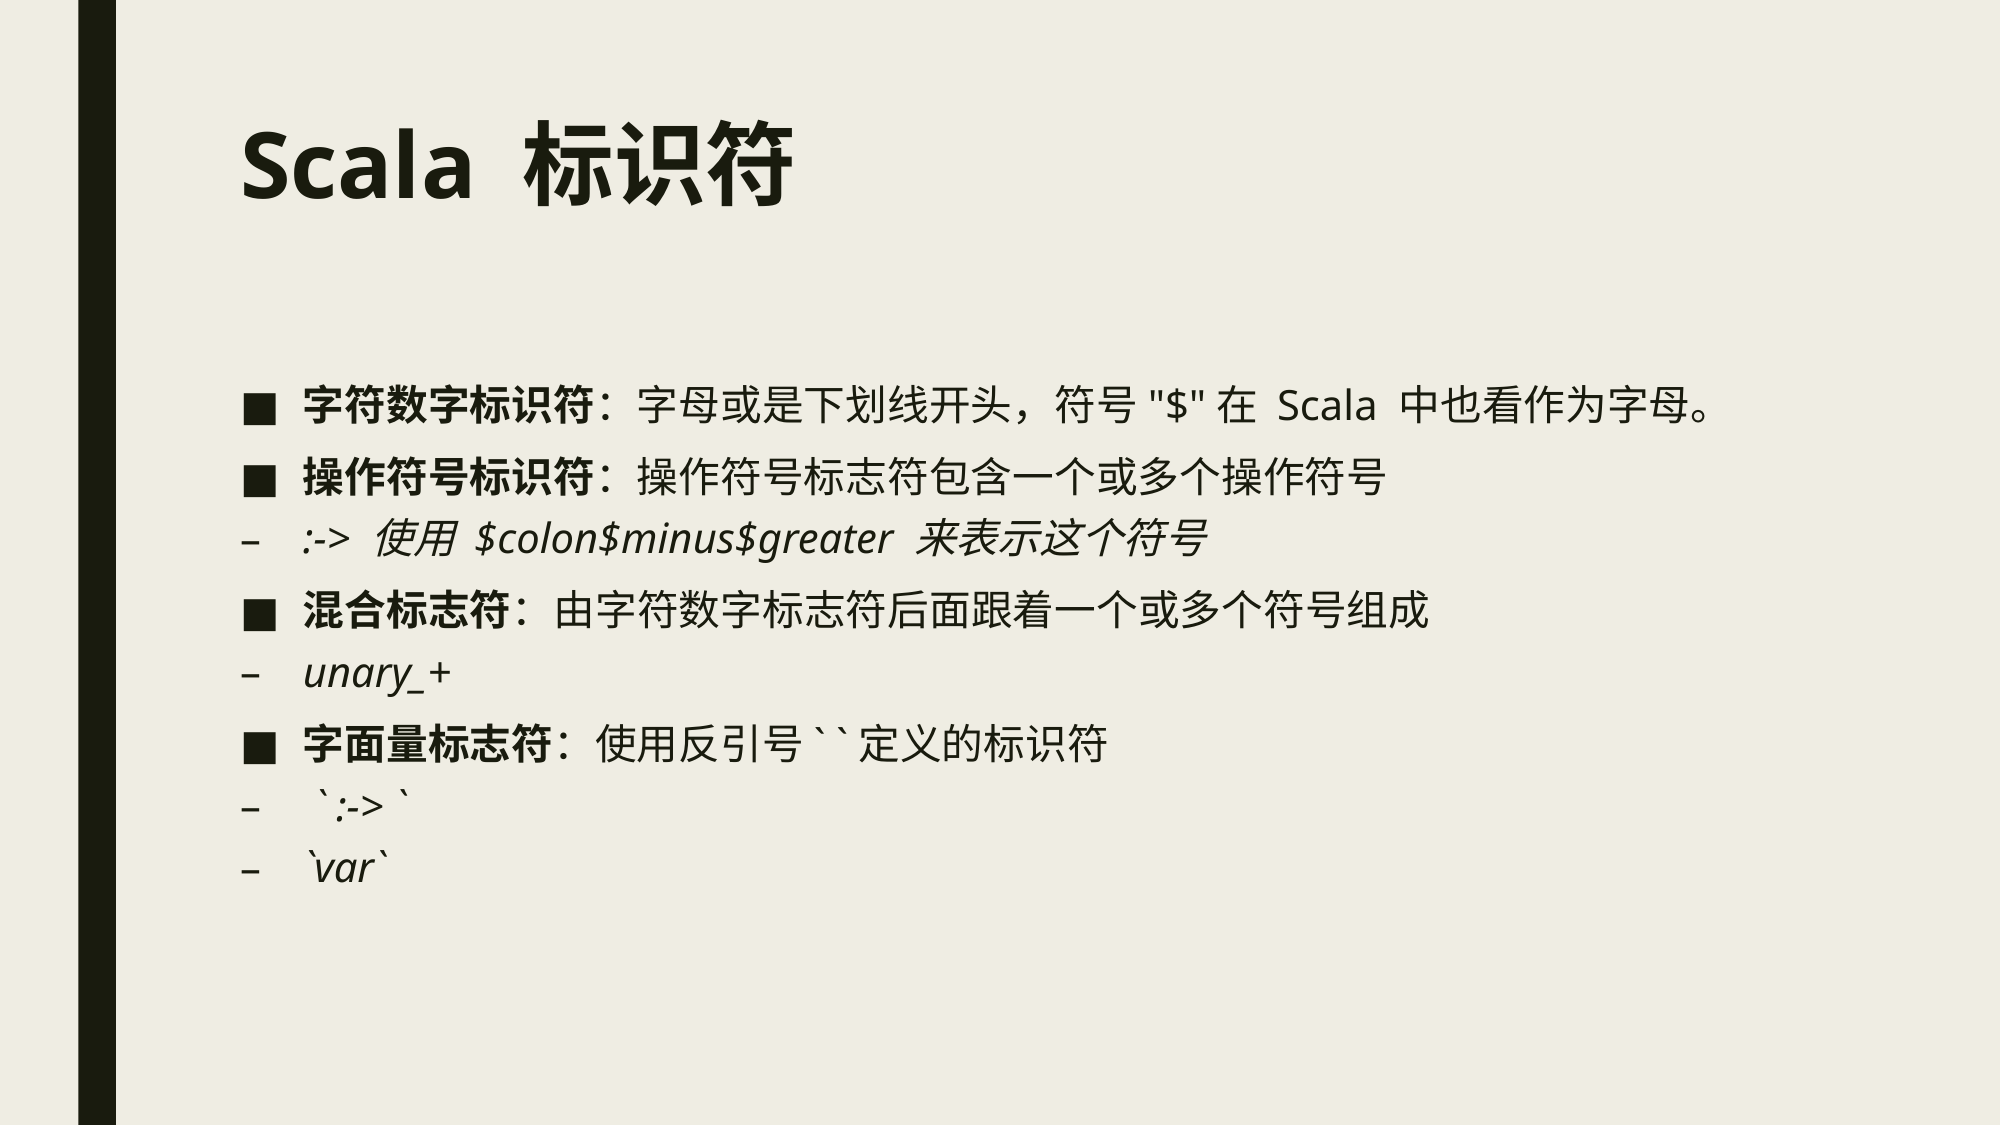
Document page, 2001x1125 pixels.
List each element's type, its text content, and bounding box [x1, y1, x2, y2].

title Scala 标识符 [225, 112, 1800, 357]
list 字符数字标识符：字母或是下划线开头，符号"$"在 Scala 中也看作为字母。 操作符号标识符：操作符号标志符包含一个或多个操作符号 :-> 使用 $colon$minus$greater 来表示这个符号 混合标志符：由字符数字标志符后面跟着一个或多个符号组成 unary_+ 字面量标志符：使用反引号` `定义的标识符 ` :-> ` `var` [225, 375, 1800, 963]
